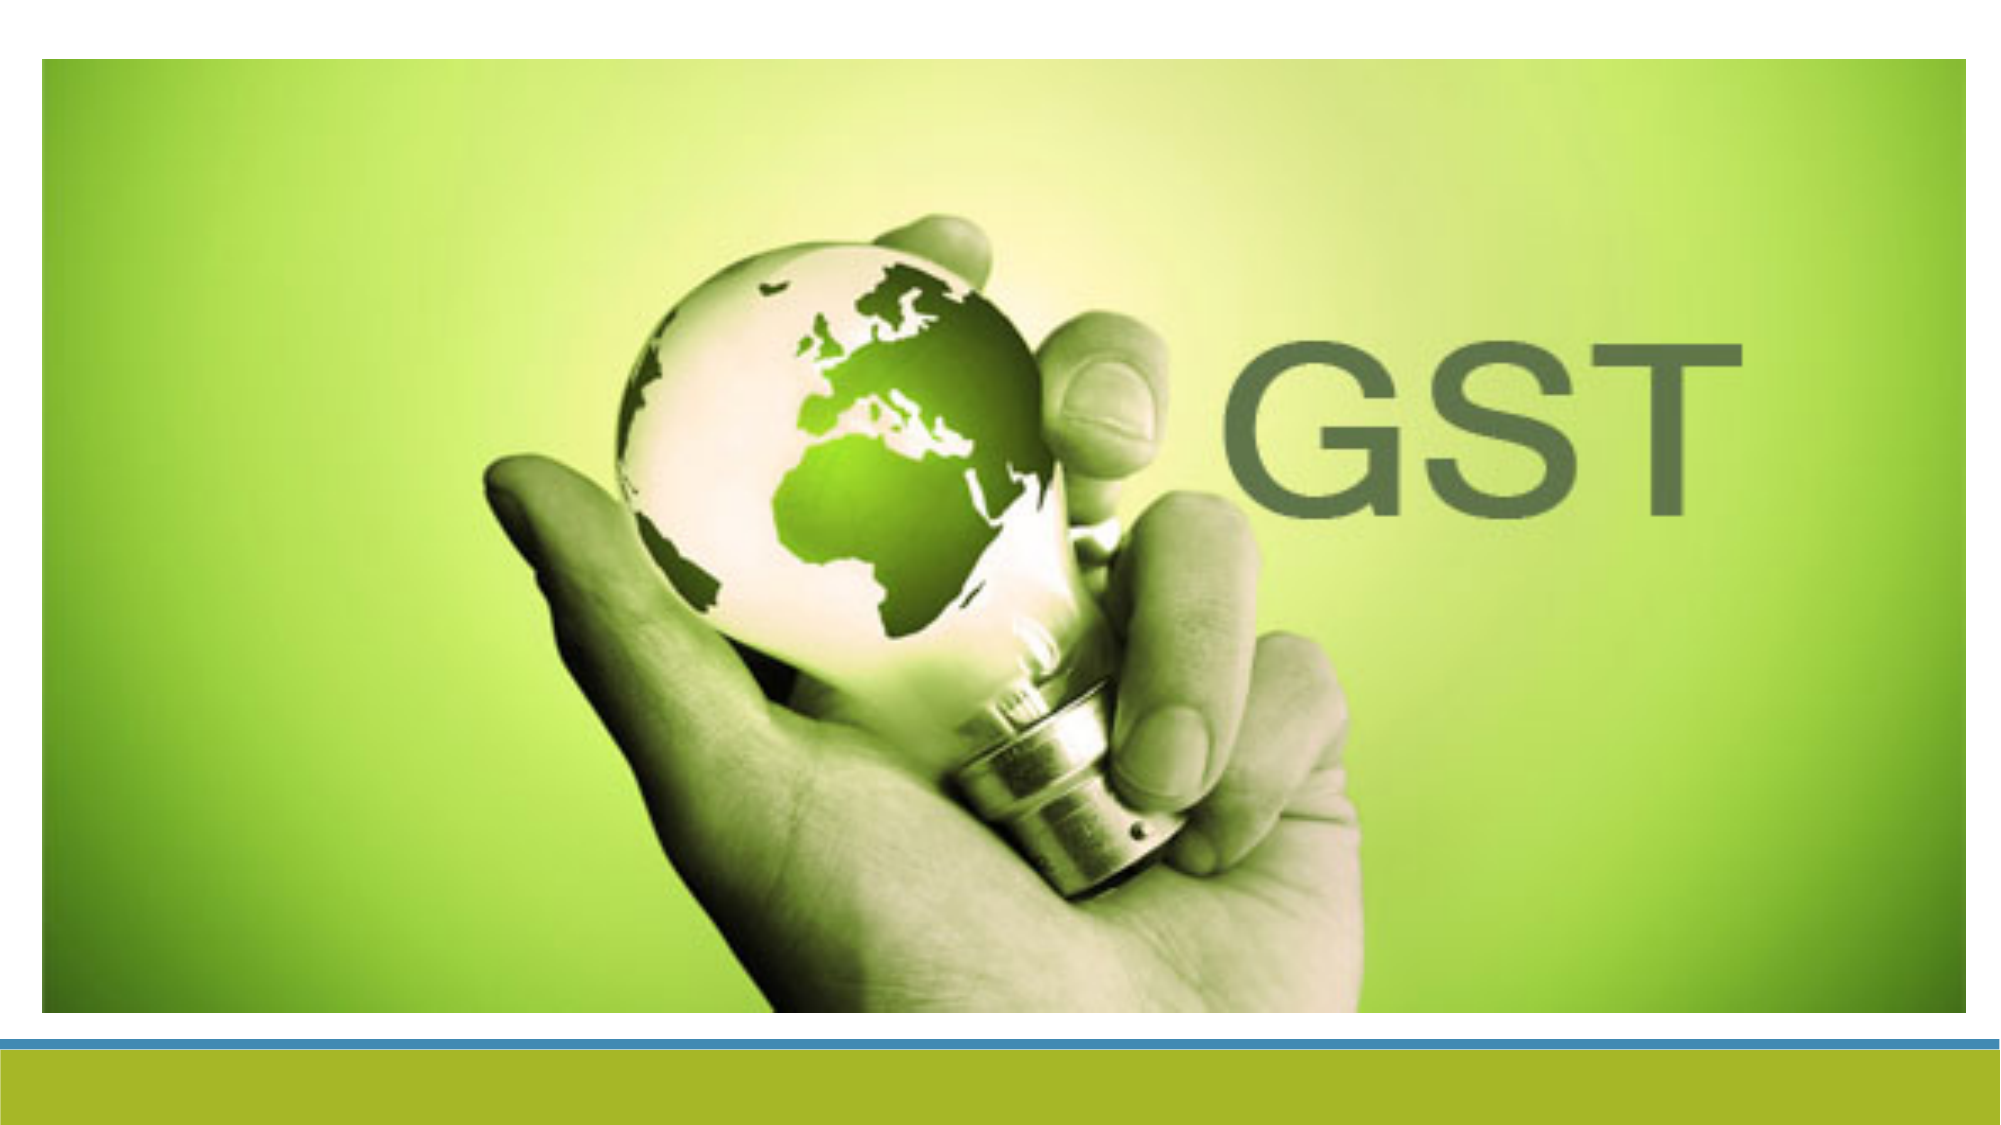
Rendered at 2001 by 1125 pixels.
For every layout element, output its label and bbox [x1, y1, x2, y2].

picture [41, 58, 1967, 1014]
